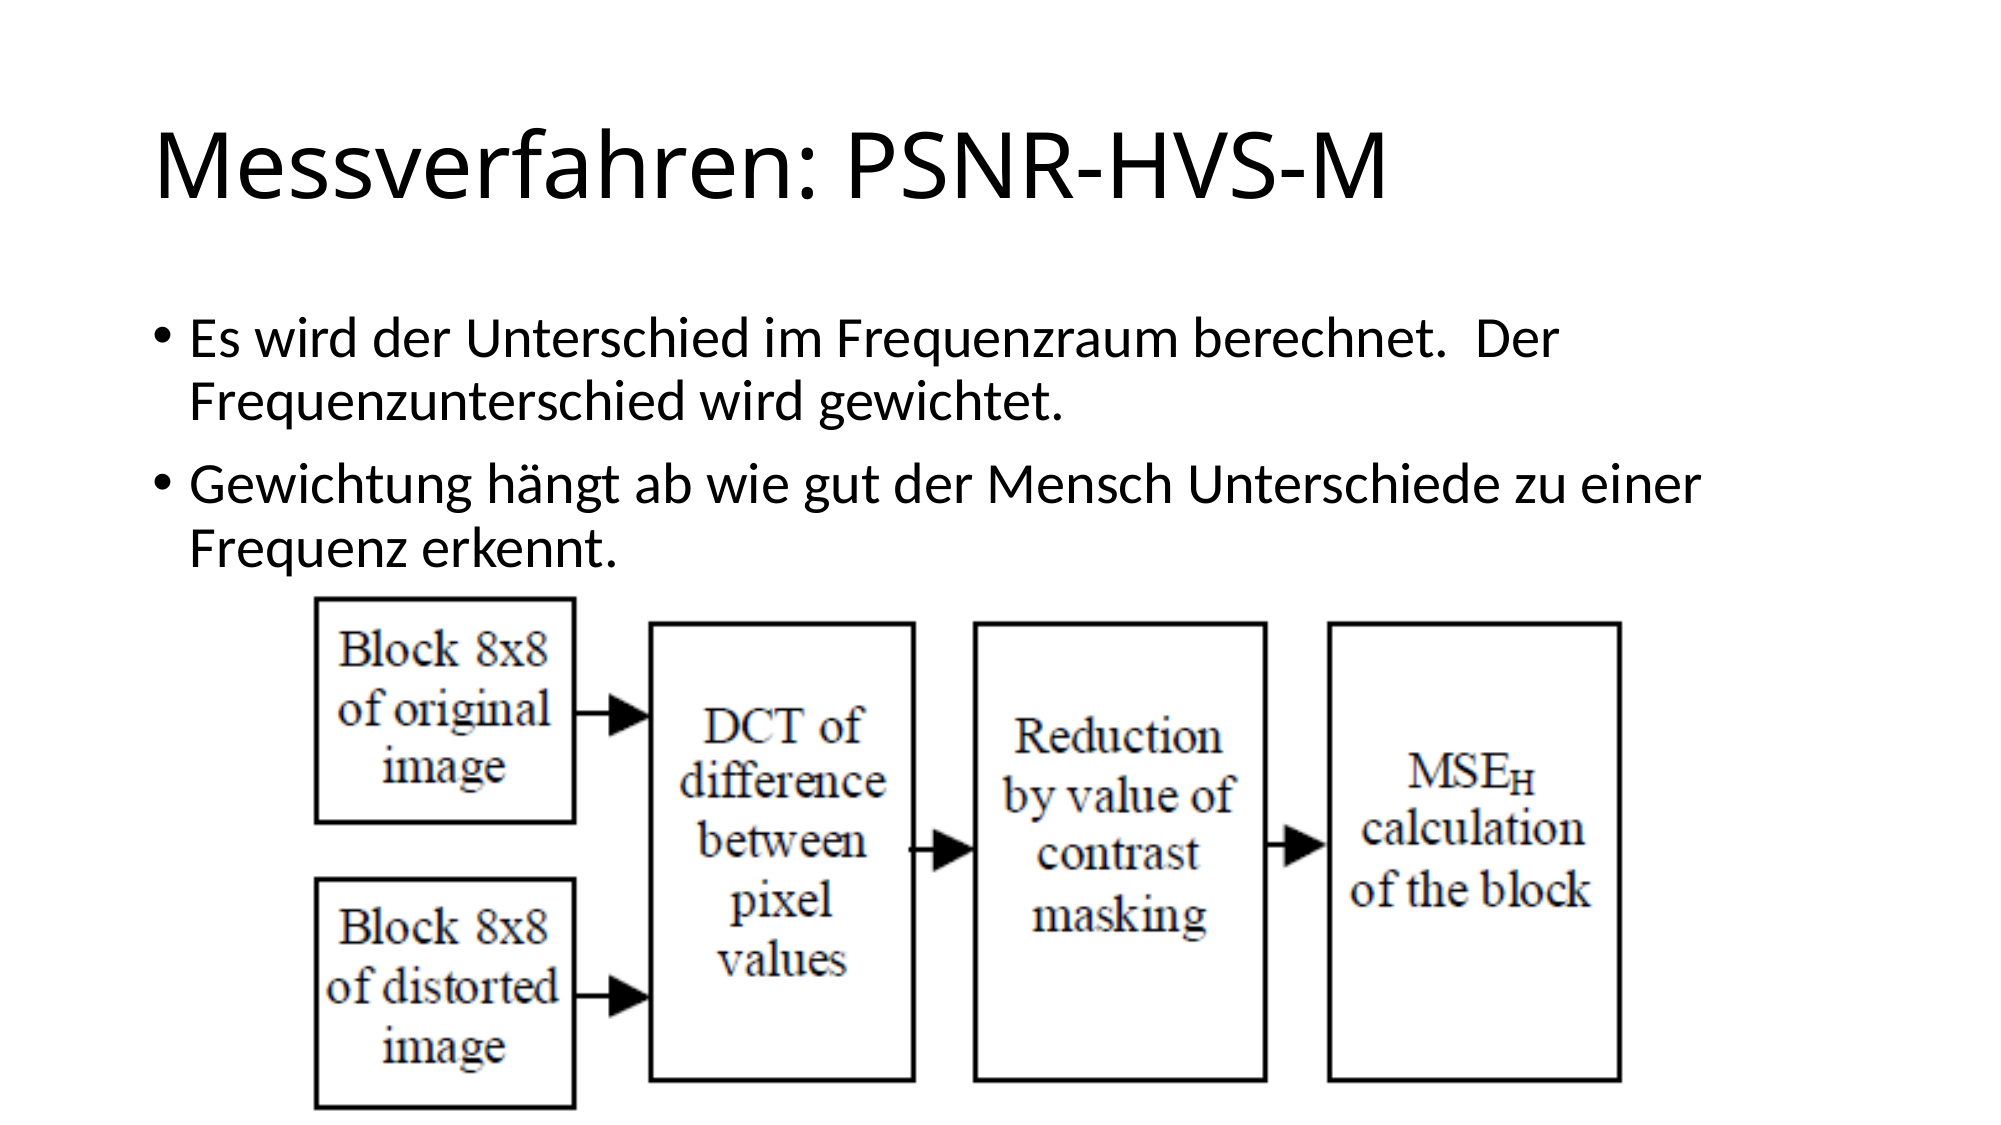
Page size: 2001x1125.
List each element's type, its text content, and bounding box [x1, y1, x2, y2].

title Messverfahren: PSNR-HVS-M [137, 59, 1863, 278]
picture [285, 580, 1702, 1125]
list Es wird der Unterschied im Frequenzraum berechnet. Der Frequenzunterschied wird gewichtet. Gewichtung hängt ab wie gut der Mensch Unterschiede zu einer Frequenz erkennt. [137, 299, 1863, 1014]
